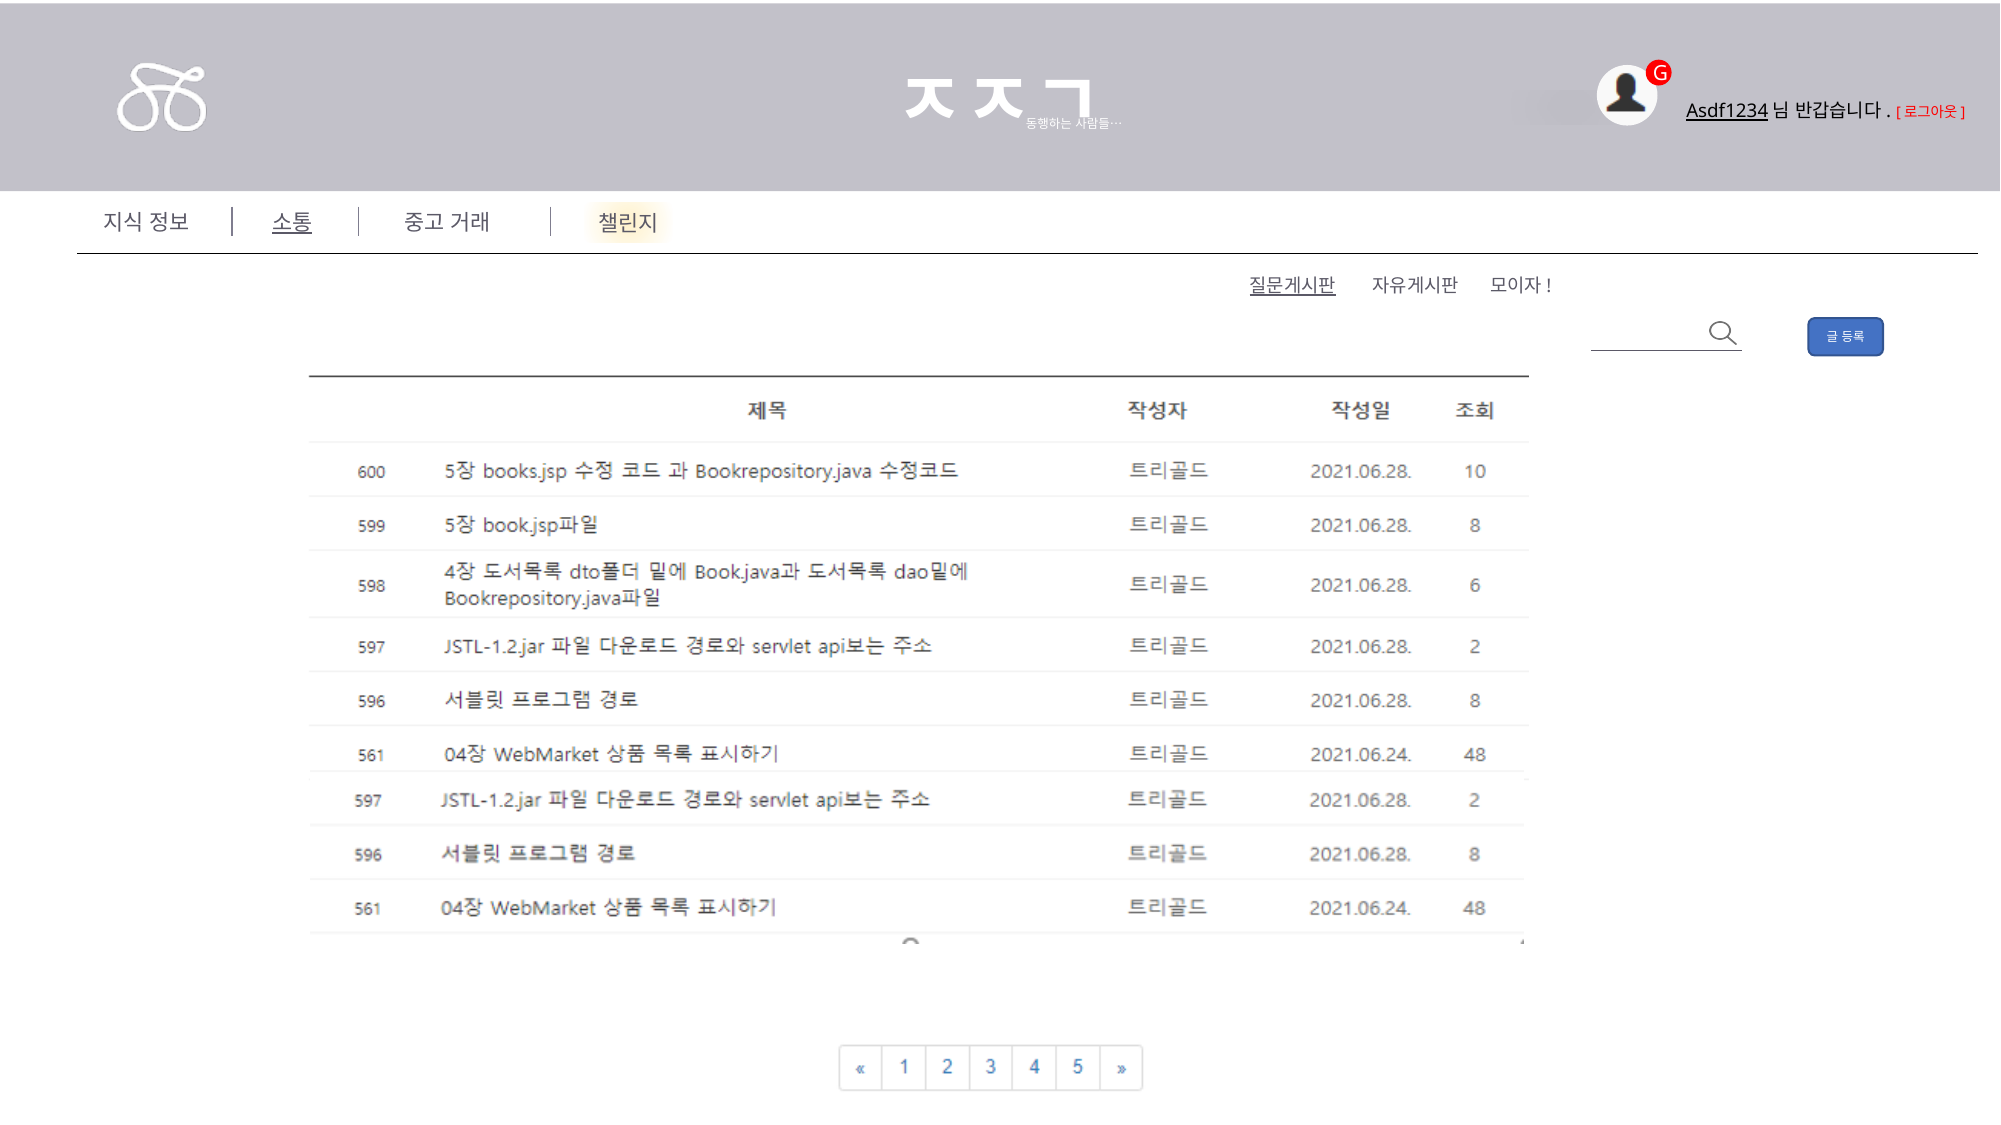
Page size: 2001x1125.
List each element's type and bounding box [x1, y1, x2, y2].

text_box [1596, 59, 2000, 130]
text_box [0, 0, 2000, 1125]
picture [820, 1037, 1178, 1104]
picture [310, 769, 1524, 944]
